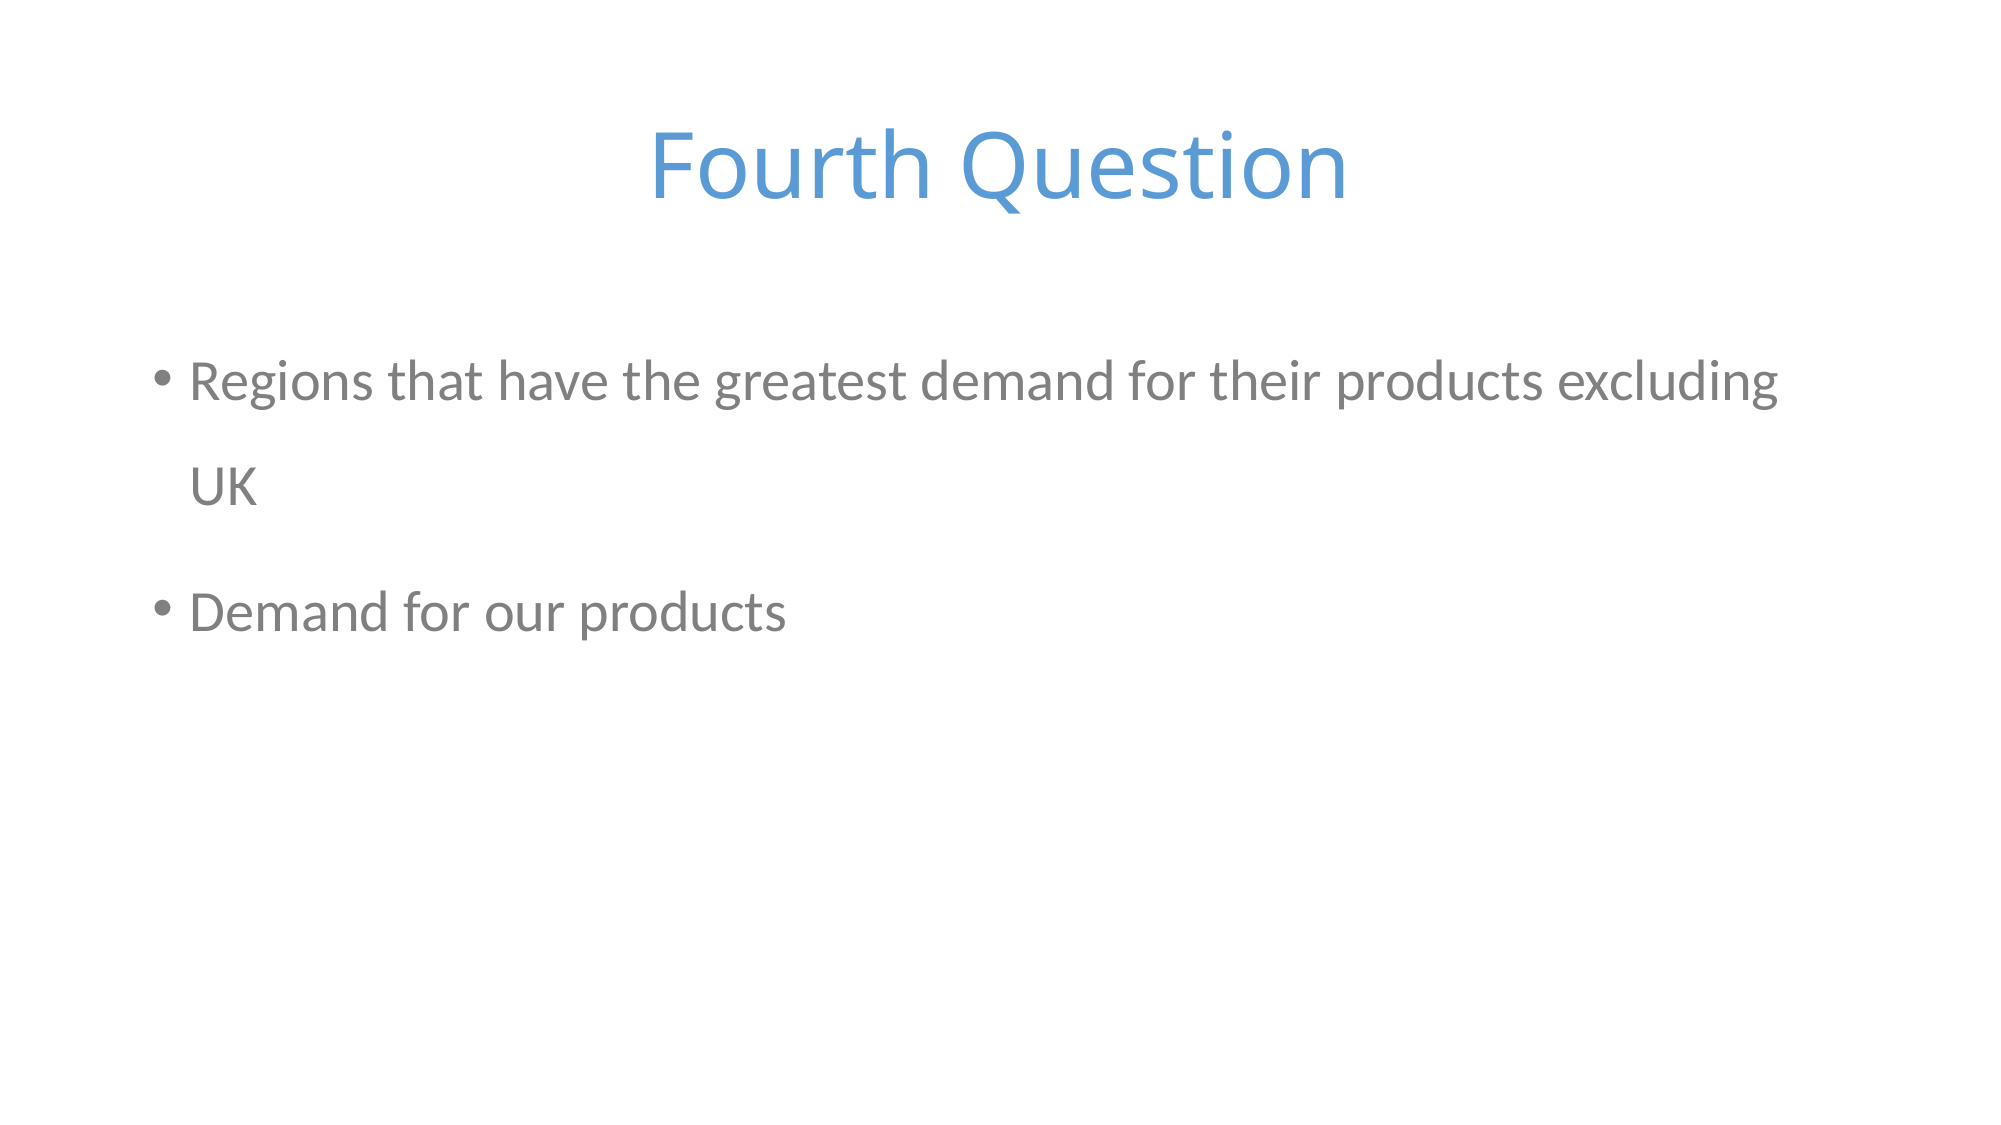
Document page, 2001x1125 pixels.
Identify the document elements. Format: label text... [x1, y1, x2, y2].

list Regions that have the greatest demand for their products excluding UK Demand for our products [137, 299, 1863, 1014]
title Fourth Question [137, 59, 1863, 278]
